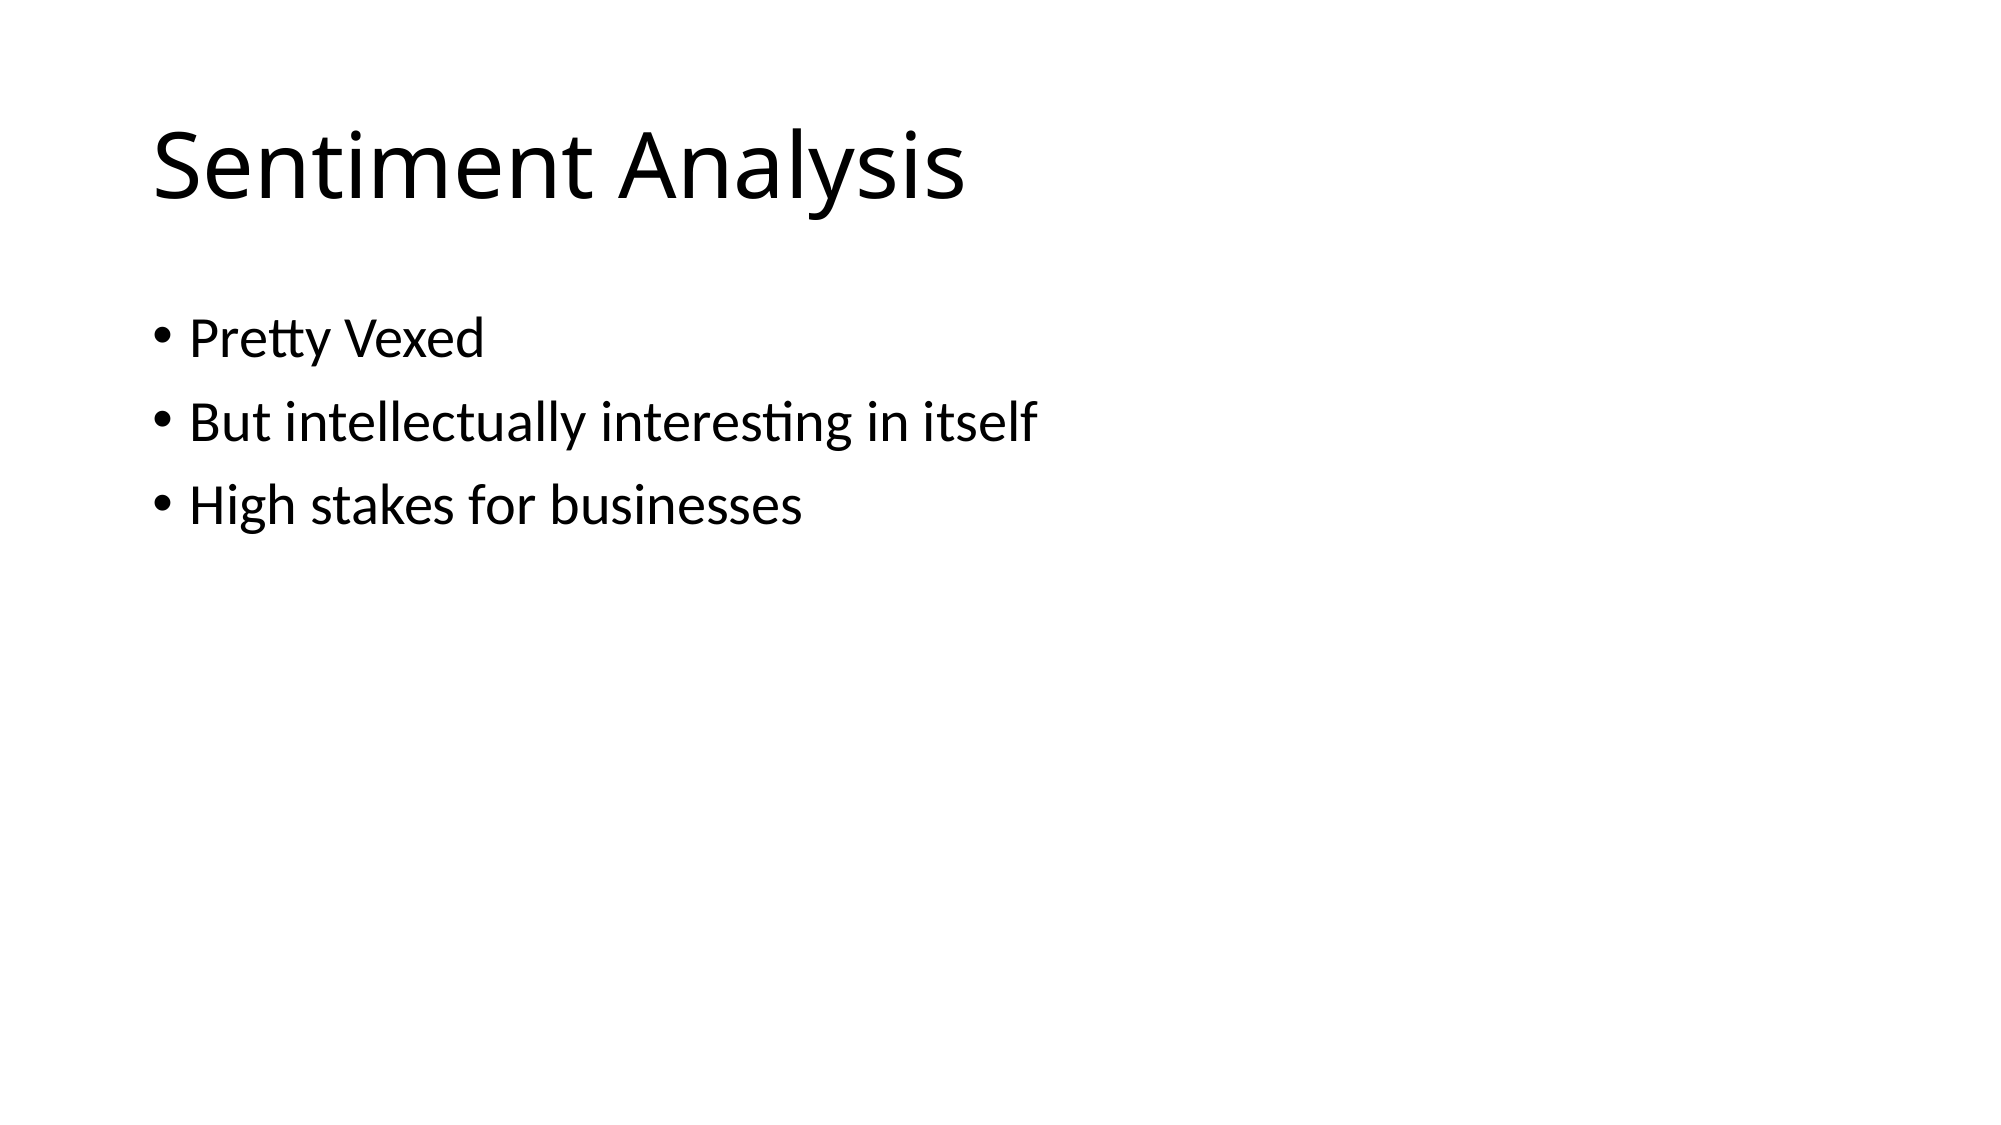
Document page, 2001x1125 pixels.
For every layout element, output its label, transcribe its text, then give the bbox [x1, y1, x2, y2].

title Sentiment Analysis [137, 59, 1863, 278]
list Pretty Vexed But intellectually interesting in itself High stakes for businesses [137, 299, 1863, 1014]
